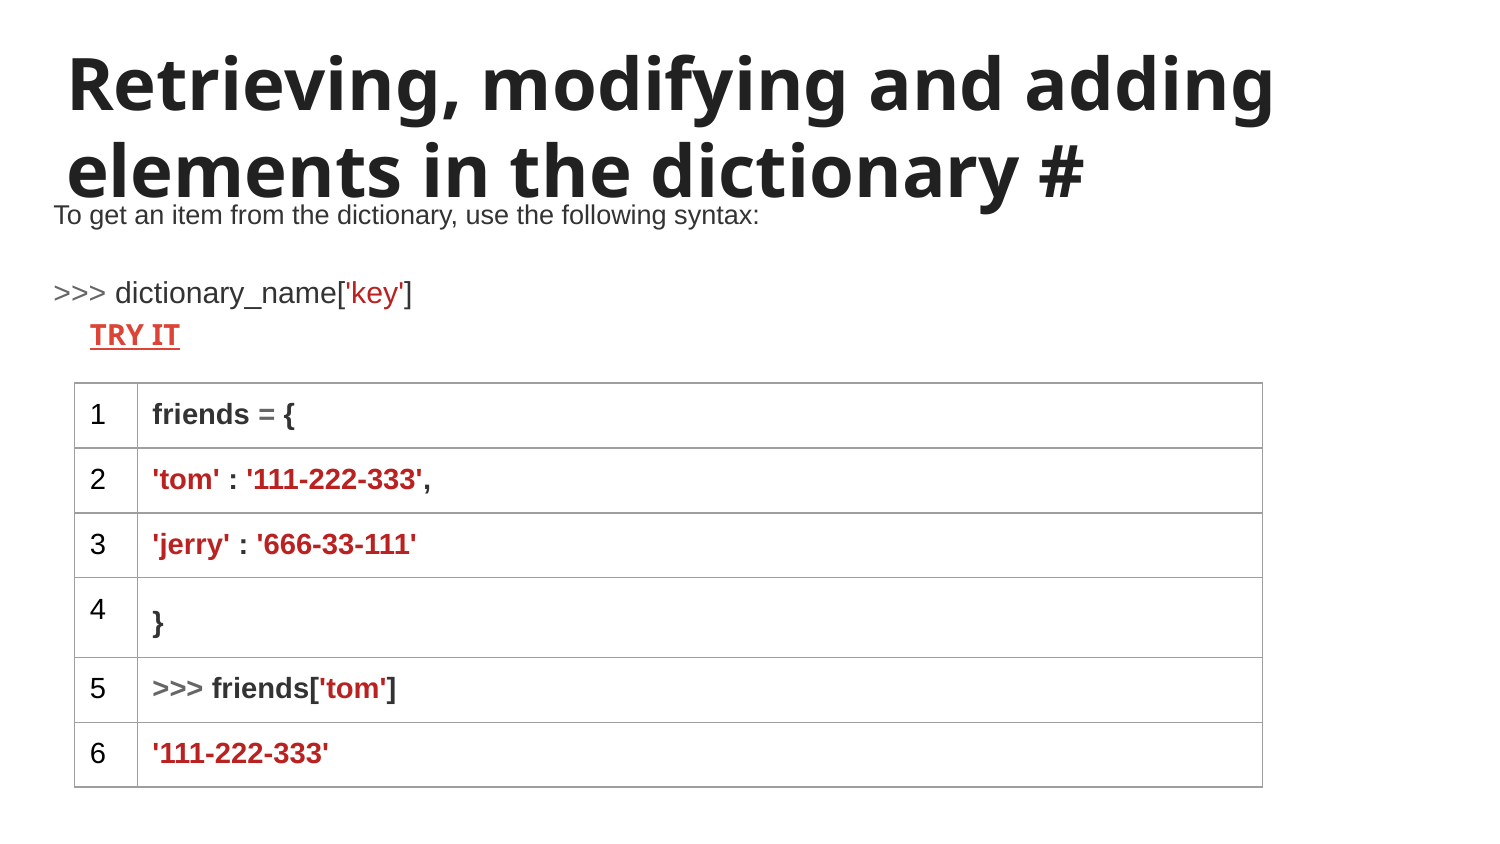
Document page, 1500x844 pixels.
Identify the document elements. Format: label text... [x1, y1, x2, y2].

table_cell 4 [75, 578, 137, 657]
table_header friends = { [138, 384, 1262, 447]
table_cell 5 [75, 658, 137, 722]
table_cell 6 [75, 723, 137, 786]
table_cell } [138, 578, 1262, 657]
table_cell >>> friends['tom'] [138, 658, 1262, 722]
table_header 1 [75, 384, 137, 447]
table_cell 'tom' : '111-222-333', [138, 449, 1262, 512]
table_cell 3 [75, 514, 137, 577]
table_cell '111-222-333' [138, 723, 1262, 786]
table_cell 2 [75, 449, 137, 512]
text_box To get an item from the dictionary, use the following syntax: >>> dictionary_name['key'] [38, 177, 1449, 325]
text_box TRY IT [74, 301, 1027, 372]
table_cell 'jerry' : '666-33-111' [138, 514, 1262, 577]
title Retrieving, modifying and adding elements in the dictionary # [51, 23, 1449, 155]
